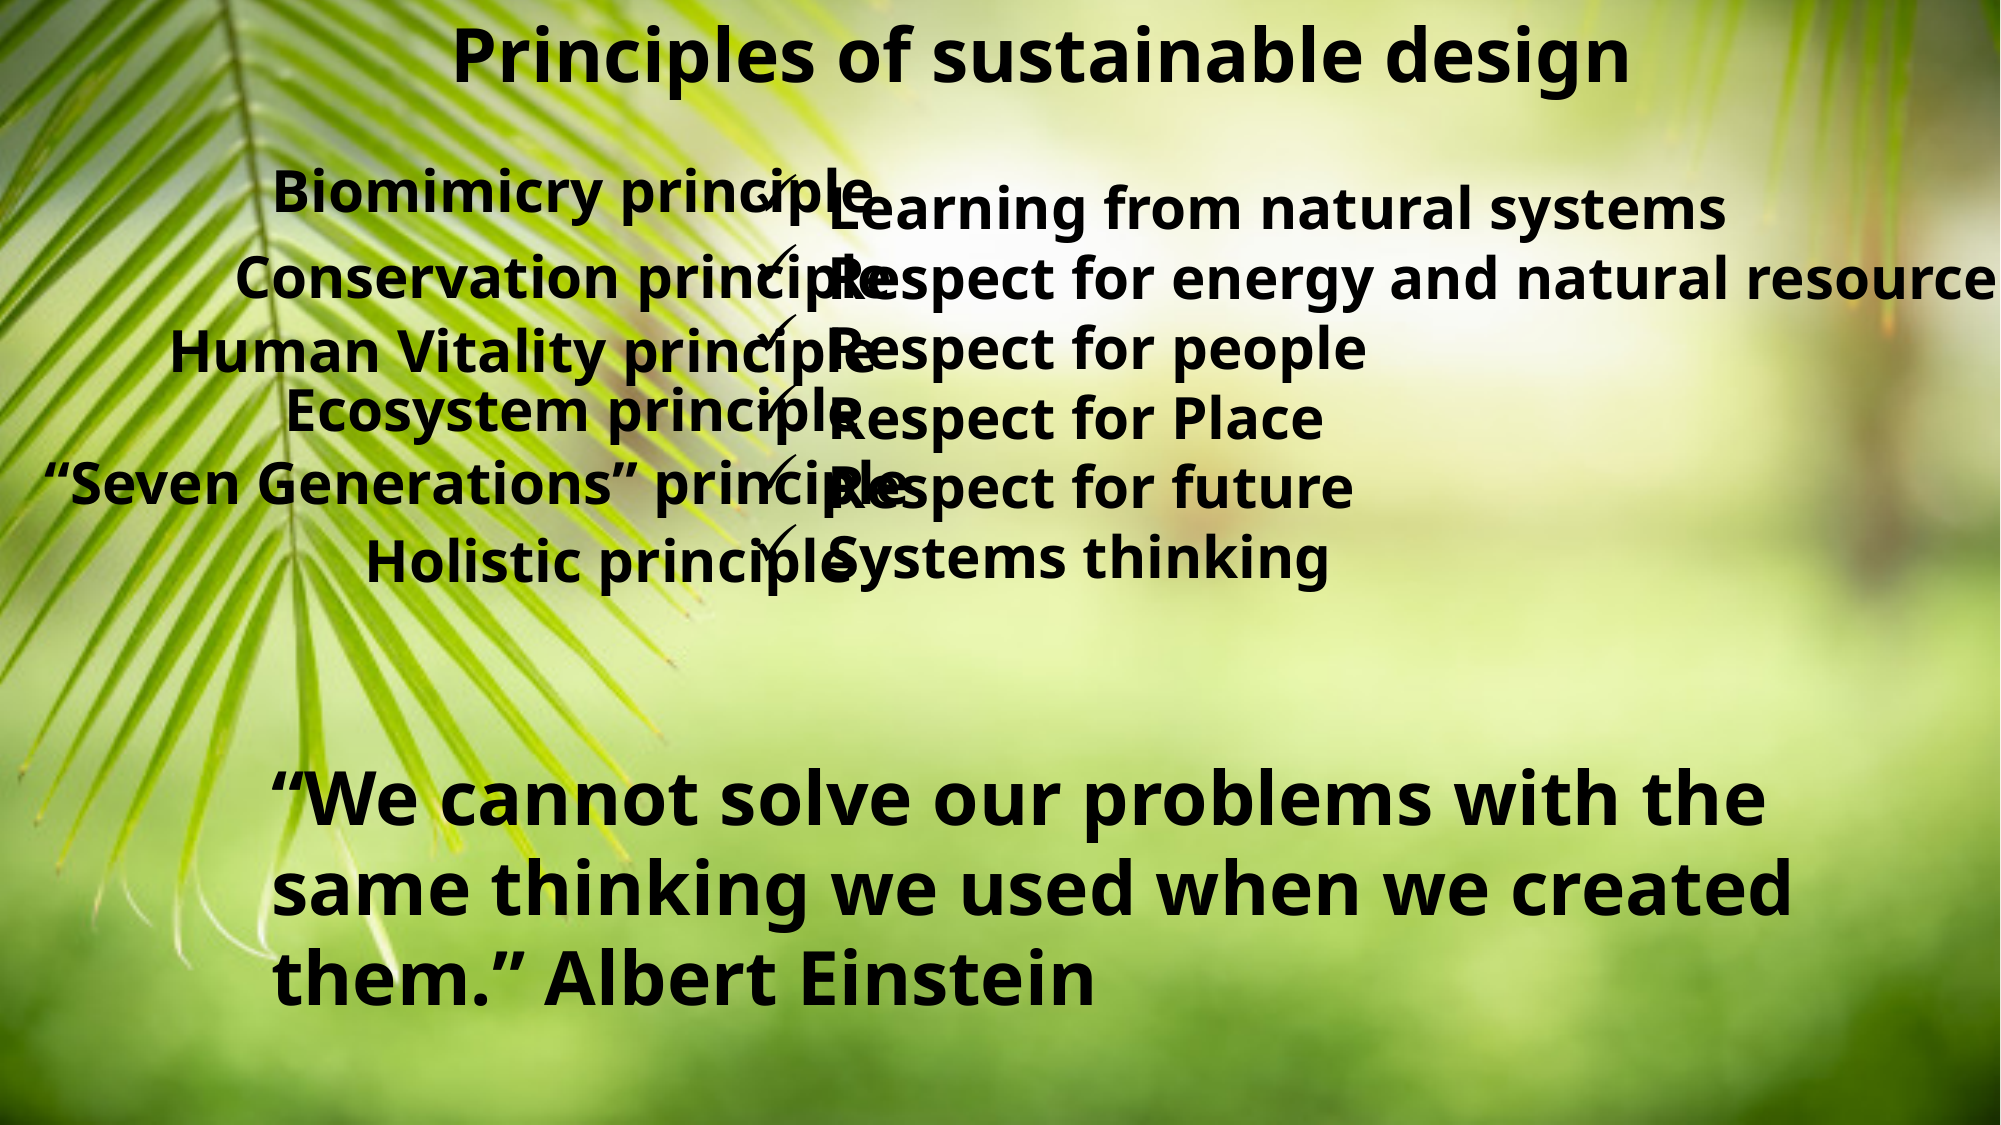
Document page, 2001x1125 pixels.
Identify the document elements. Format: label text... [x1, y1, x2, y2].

text_box Holistic principle [349, 516, 869, 602]
text_box Learning from natural systems Respect for energy and natural resources Respect for people Respect for Place Respect for future Systems thinking [737, 163, 2000, 948]
text_box Principles of sustainable design [435, 0, 1649, 105]
text_box Biomimicry principle [256, 146, 891, 232]
text_box “Seven Generations” principle [29, 439, 925, 524]
text_box “We cannot solve our problems with the same thinking we used when we created them.” Albert Einstein [256, 742, 1828, 1028]
text_box Conservation principle [219, 232, 908, 318]
picture [0, 0, 2001, 1125]
text_box Ecosystem principle [269, 365, 878, 439]
text_box Human Vitality principle [153, 306, 894, 392]
